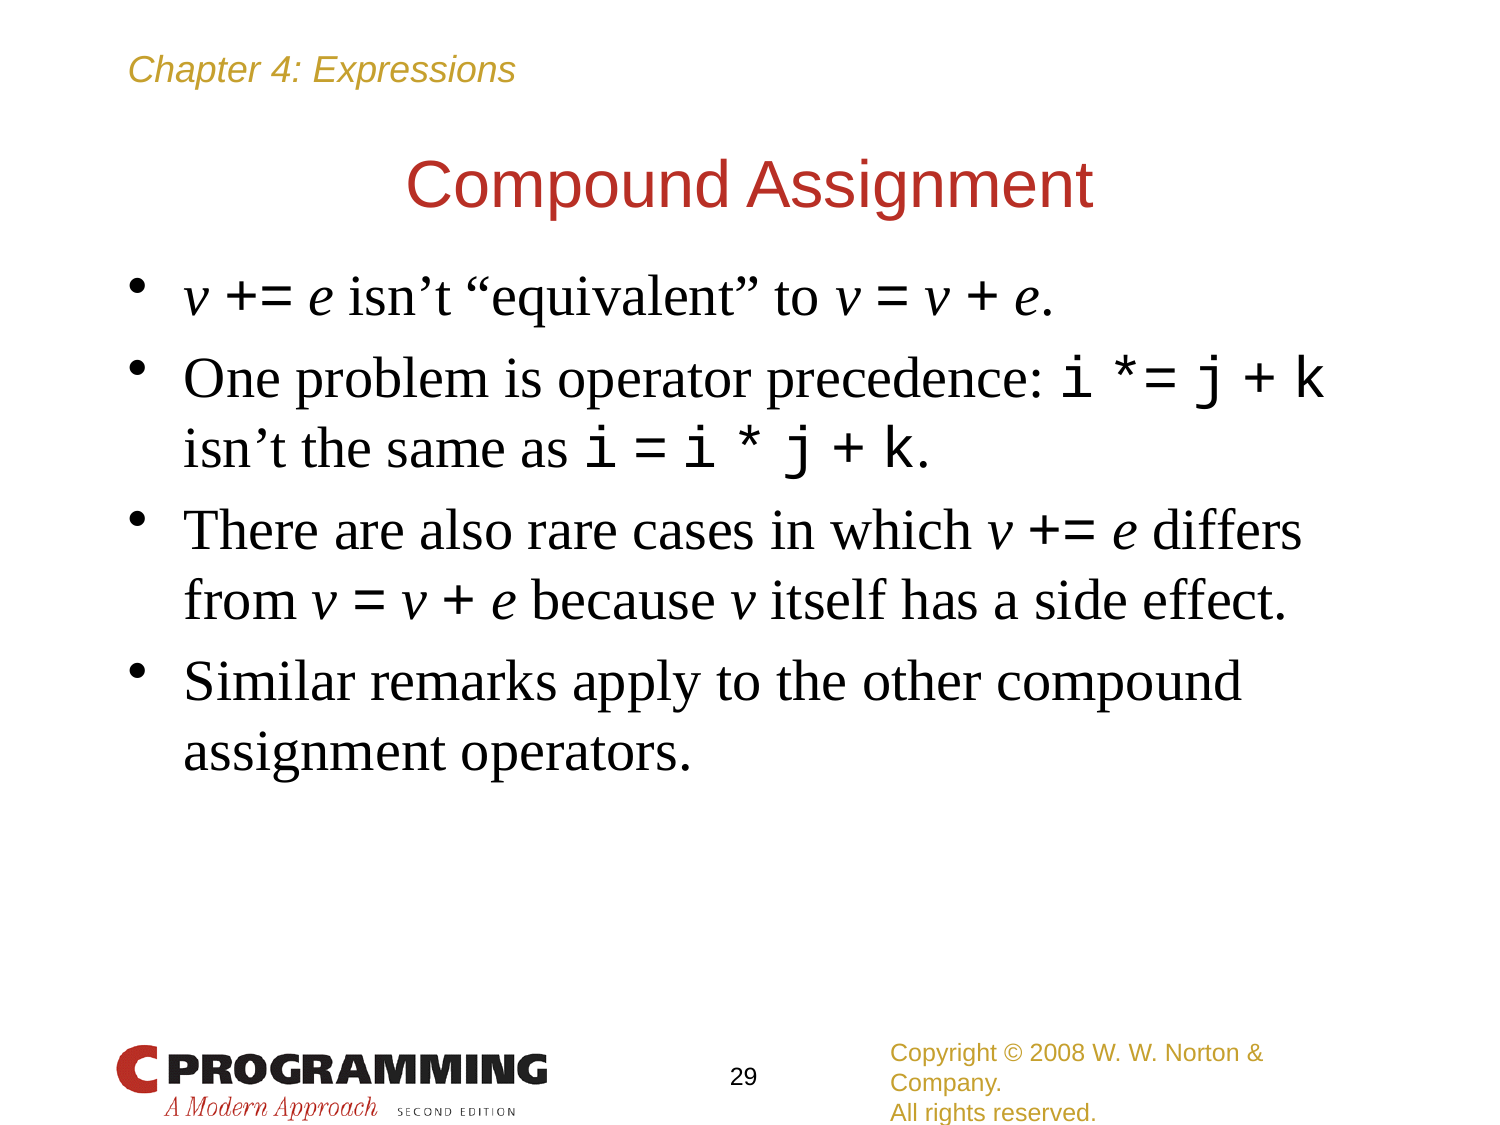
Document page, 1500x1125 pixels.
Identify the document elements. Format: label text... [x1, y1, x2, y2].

title Compound Assignment [112, 125, 1388, 238]
picture [112, 1041, 550, 1123]
list v += e isn’t “equivalent” to v = v + e. One problem is operator precedence: i *= j + k isn’t the same as i = i * j + k. There are also rare cases in which v += e differs from v = v + e because v itself has a side effect. Similar remarks apply to the other compound assignment operators. [112, 249, 1388, 1038]
footer Copyright © 2008 W. W. Norton & Company. All rights reserved. [874, 1043, 1388, 1119]
slide_number 29 [687, 1049, 801, 1101]
